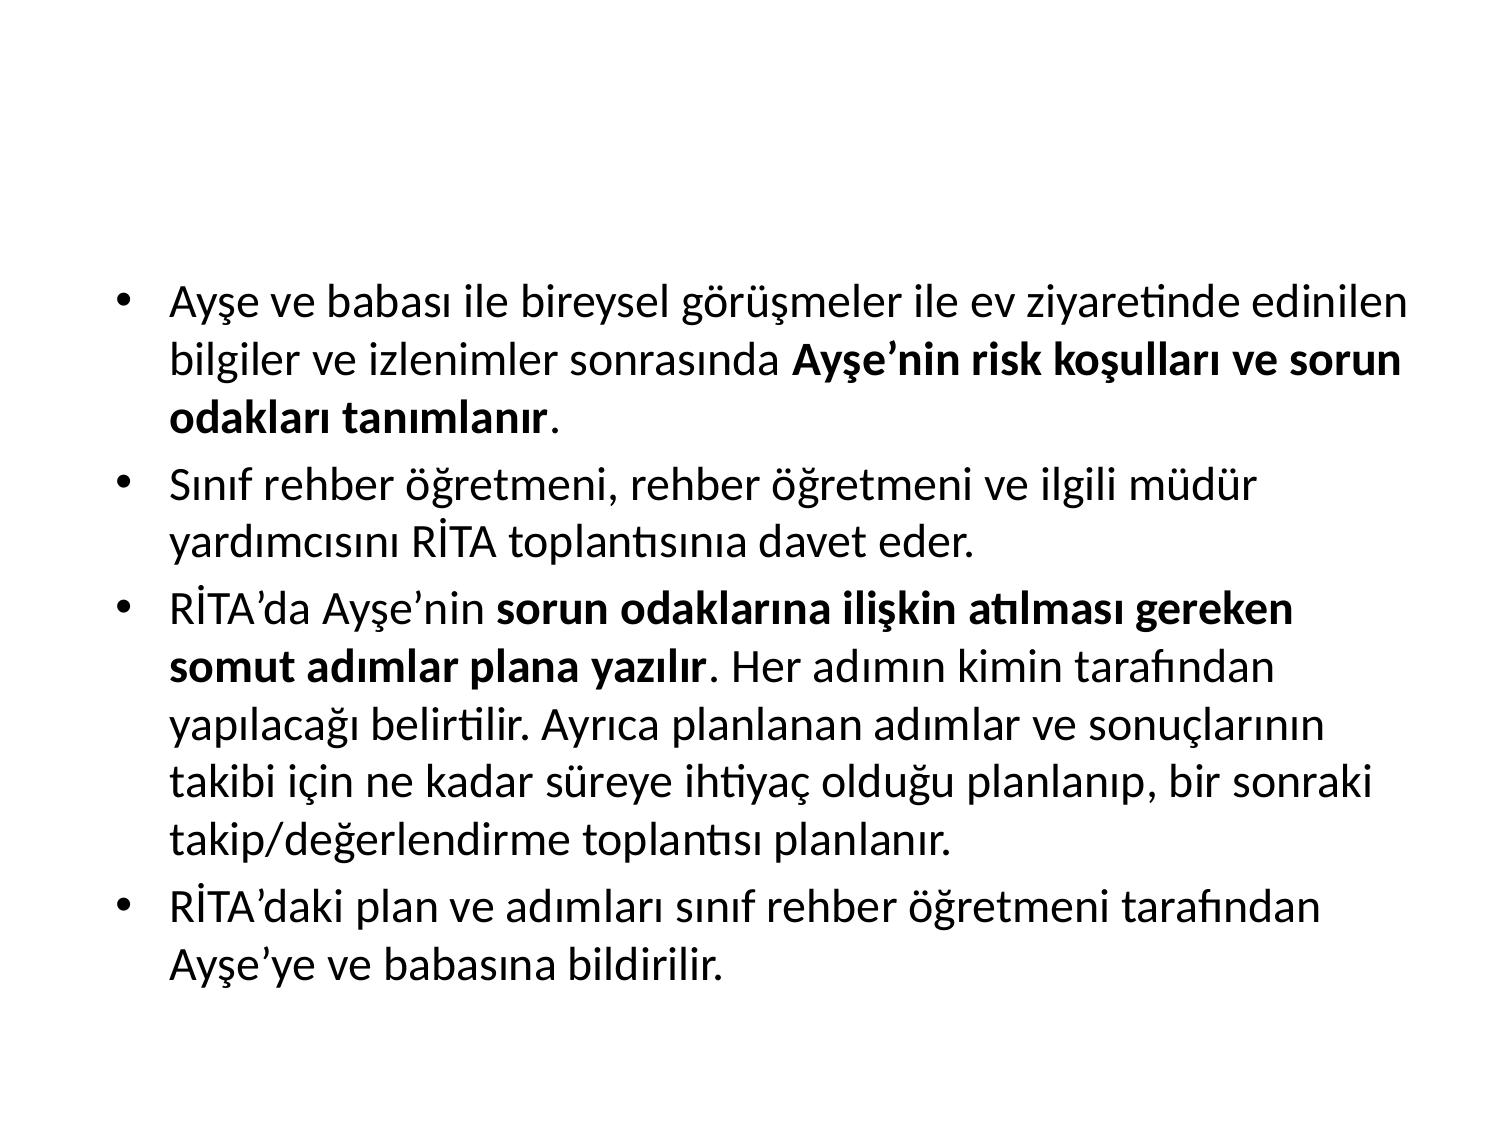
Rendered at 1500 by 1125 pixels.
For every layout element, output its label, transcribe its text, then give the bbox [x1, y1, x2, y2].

list Ayşe ve babası ile bireysel görüşmeler ile ev ziyaretinde edinilen bilgiler ve izlenimler sonrasında Ayşe’nin risk koşulları ve sorun odakları tanımlanır. Sınıf rehber öğretmeni, rehber öğretmeni ve ilgili müdür yardımcısını RİTA toplantısınıa davet eder. RİTA’da Ayşe’nin sorun odaklarına ilişkin atılması gereken somut adımlar plana yazılır. Her adımın kimin tarafından yapılacağı belirtilir. Ayrıca planlanan adımlar ve sonuçlarının takibi için ne kadar süreye ihtiyaç olduğu planlanıp, bir sonraki takip/değerlendirme toplantısı planlanır. RİTA’daki plan ve adımları sınıf rehber öğretmeni tarafından Ayşe’ye ve babasına bildirilir. [100, 262, 1438, 1000]
